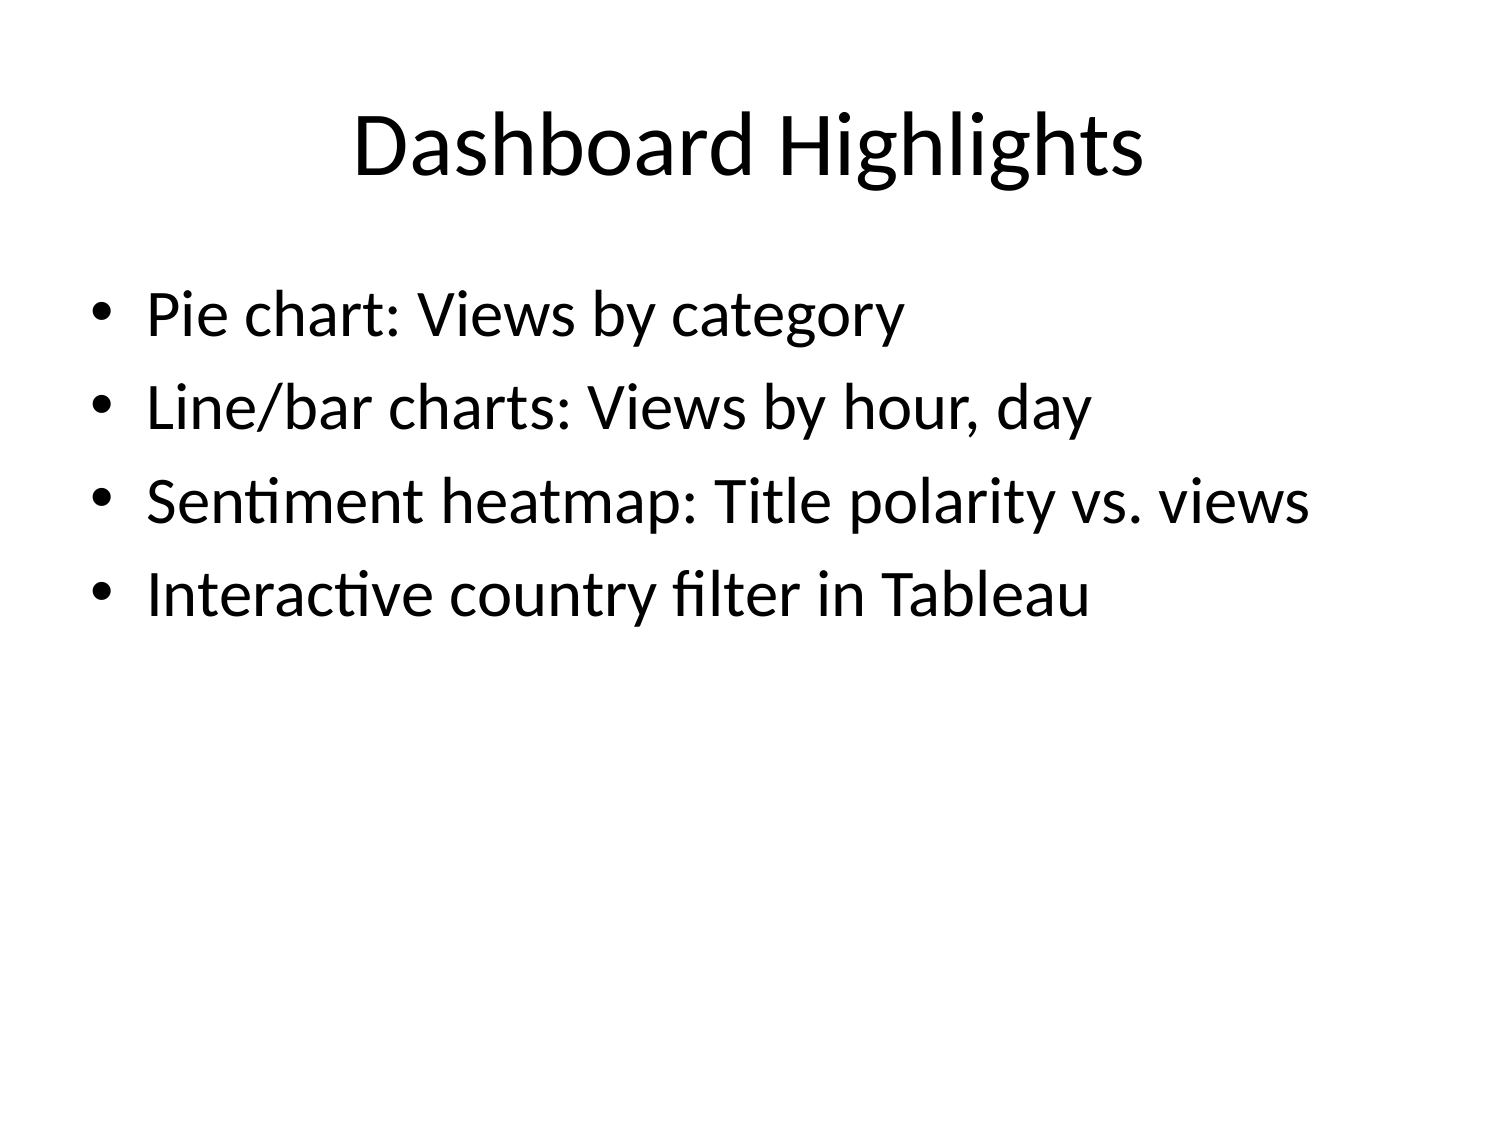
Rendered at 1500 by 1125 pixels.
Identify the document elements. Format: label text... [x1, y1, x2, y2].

title Dashboard Highlights [75, 45, 1425, 233]
list Pie chart: Views by category Line/bar charts: Views by hour, day Sentiment heatmap: Title polarity vs. views Interactive country filter in Tableau [75, 262, 1425, 1005]
